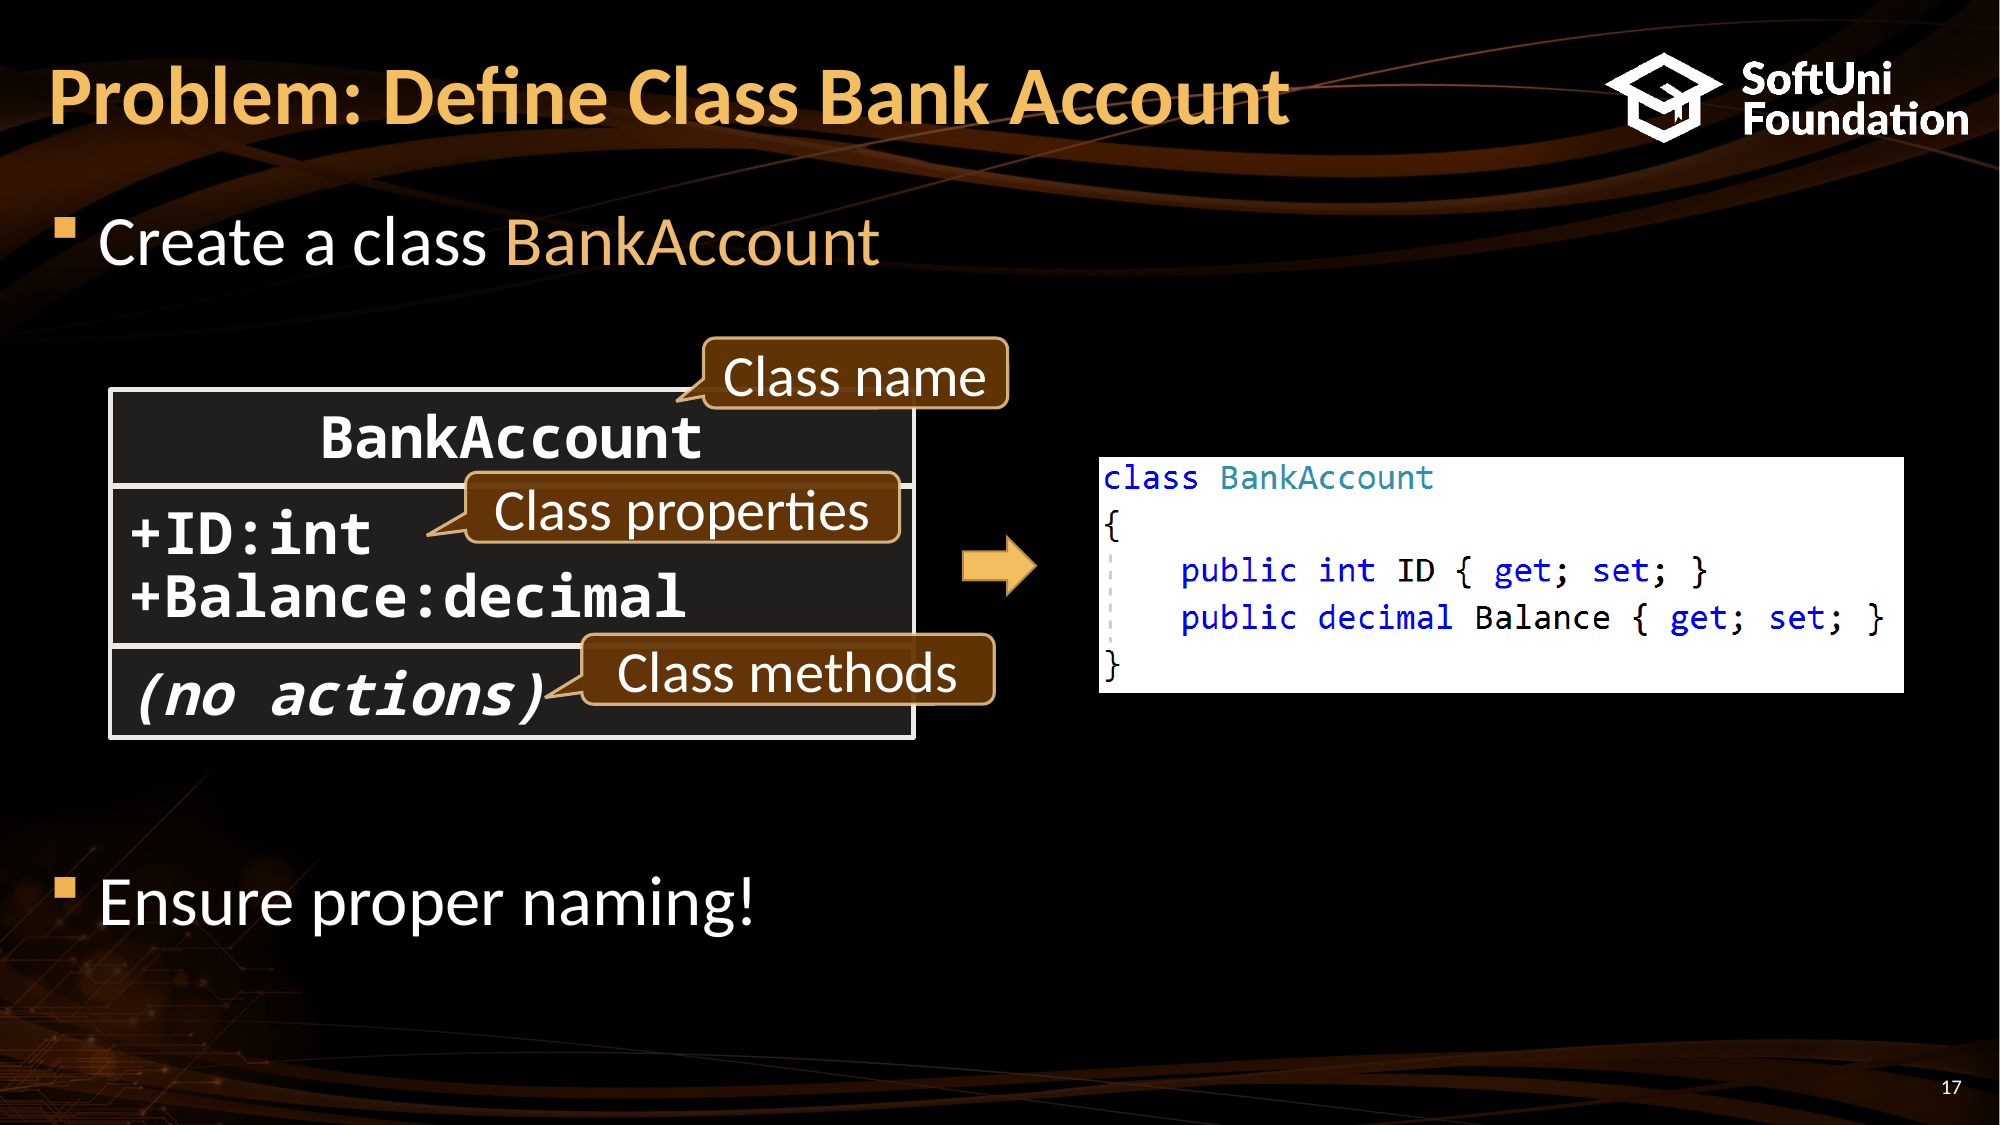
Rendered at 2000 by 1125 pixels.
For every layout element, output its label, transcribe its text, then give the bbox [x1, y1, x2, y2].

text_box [110, 389, 914, 738]
list Create a class BankAccount Ensure proper naming! [31, 188, 1968, 1103]
text_box [961, 534, 1038, 598]
title Problem: Define Class Bank Account [30, 6, 1602, 189]
text_box Class name [689, 336, 1009, 409]
picture [0, 0, 2000, 1125]
text_box Class methods [914, 633, 996, 706]
